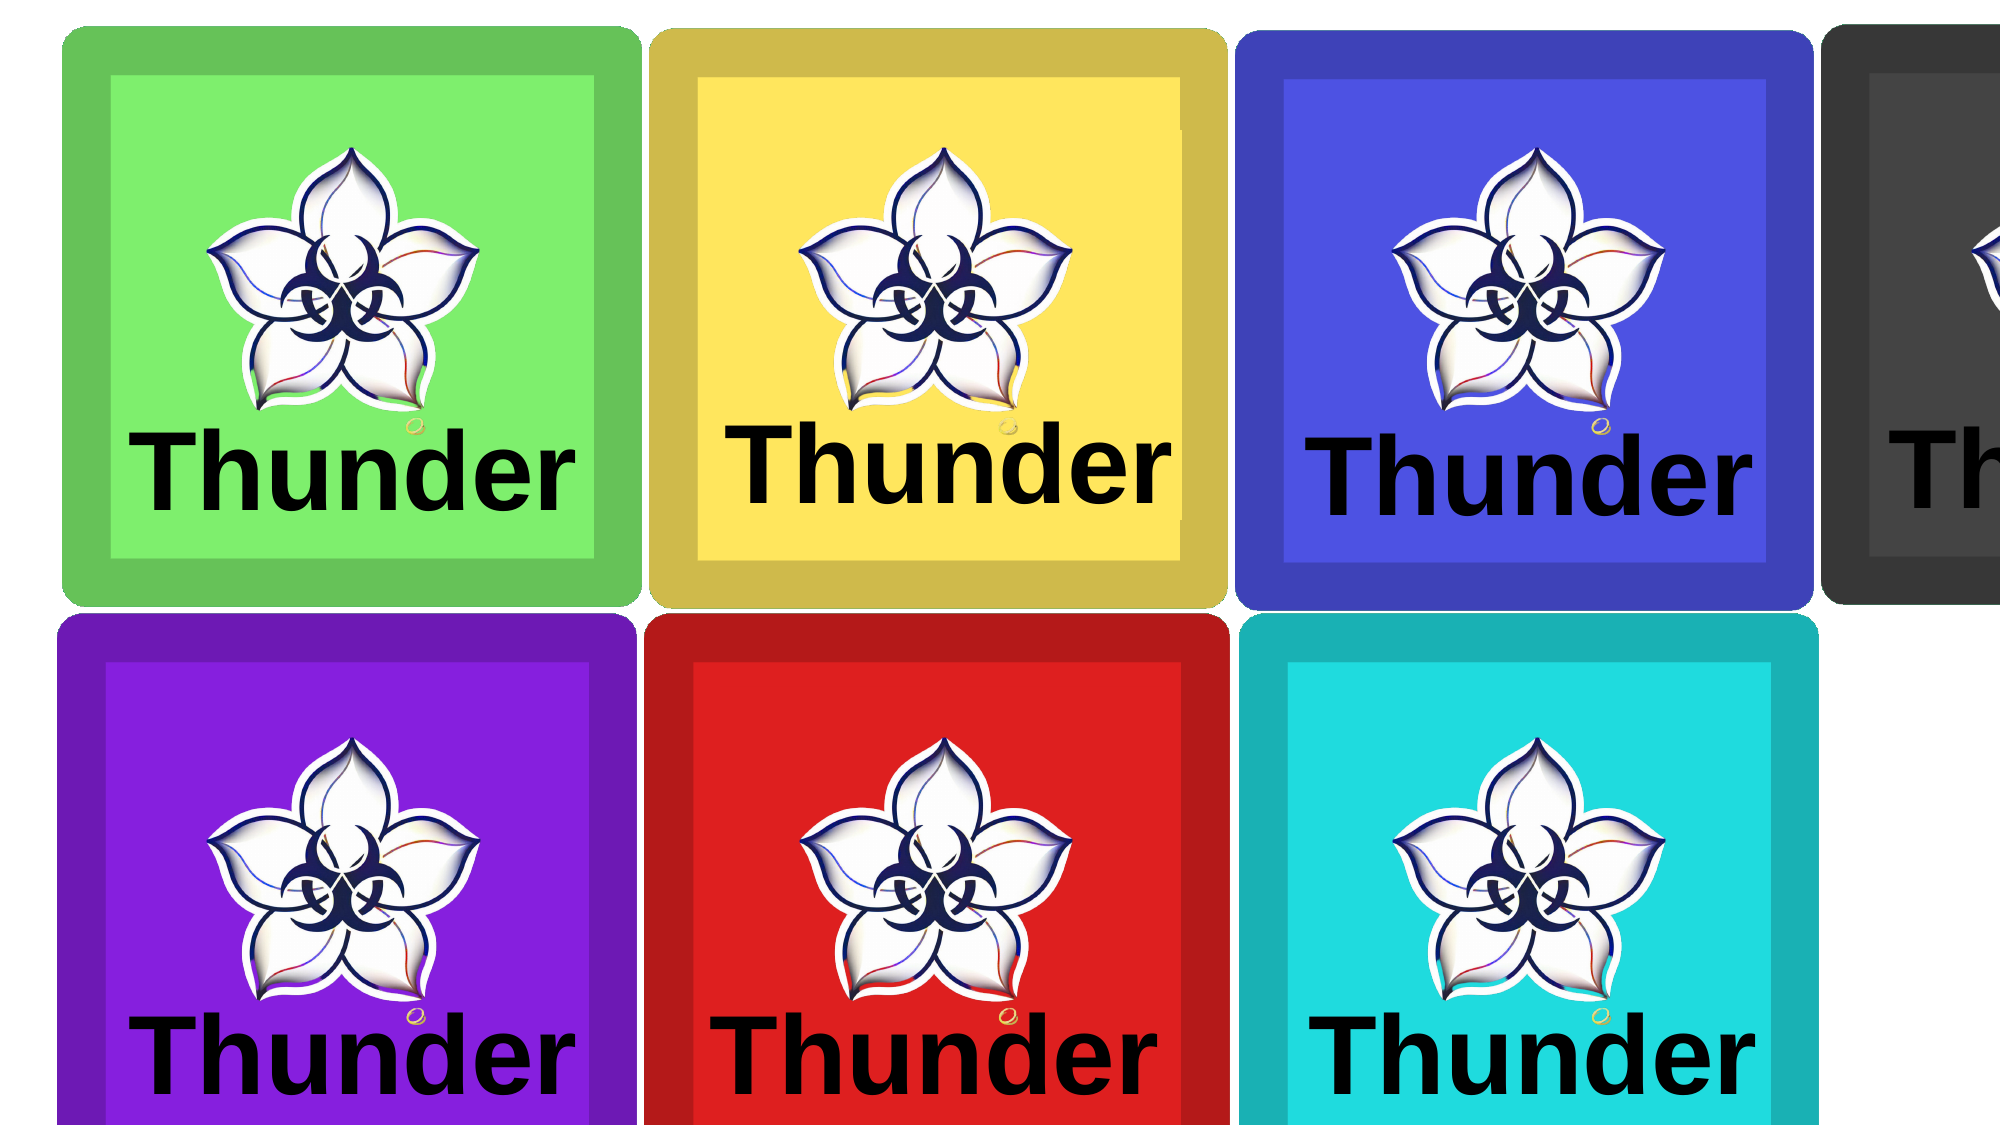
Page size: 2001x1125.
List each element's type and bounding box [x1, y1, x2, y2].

text_box [643, 613, 1231, 1125]
text_box [1234, 30, 1815, 611]
text_box [1239, 613, 1820, 1125]
text_box [61, 25, 642, 607]
text_box [648, 27, 1229, 609]
text_box [1821, 24, 2000, 605]
text_box [57, 612, 637, 1125]
